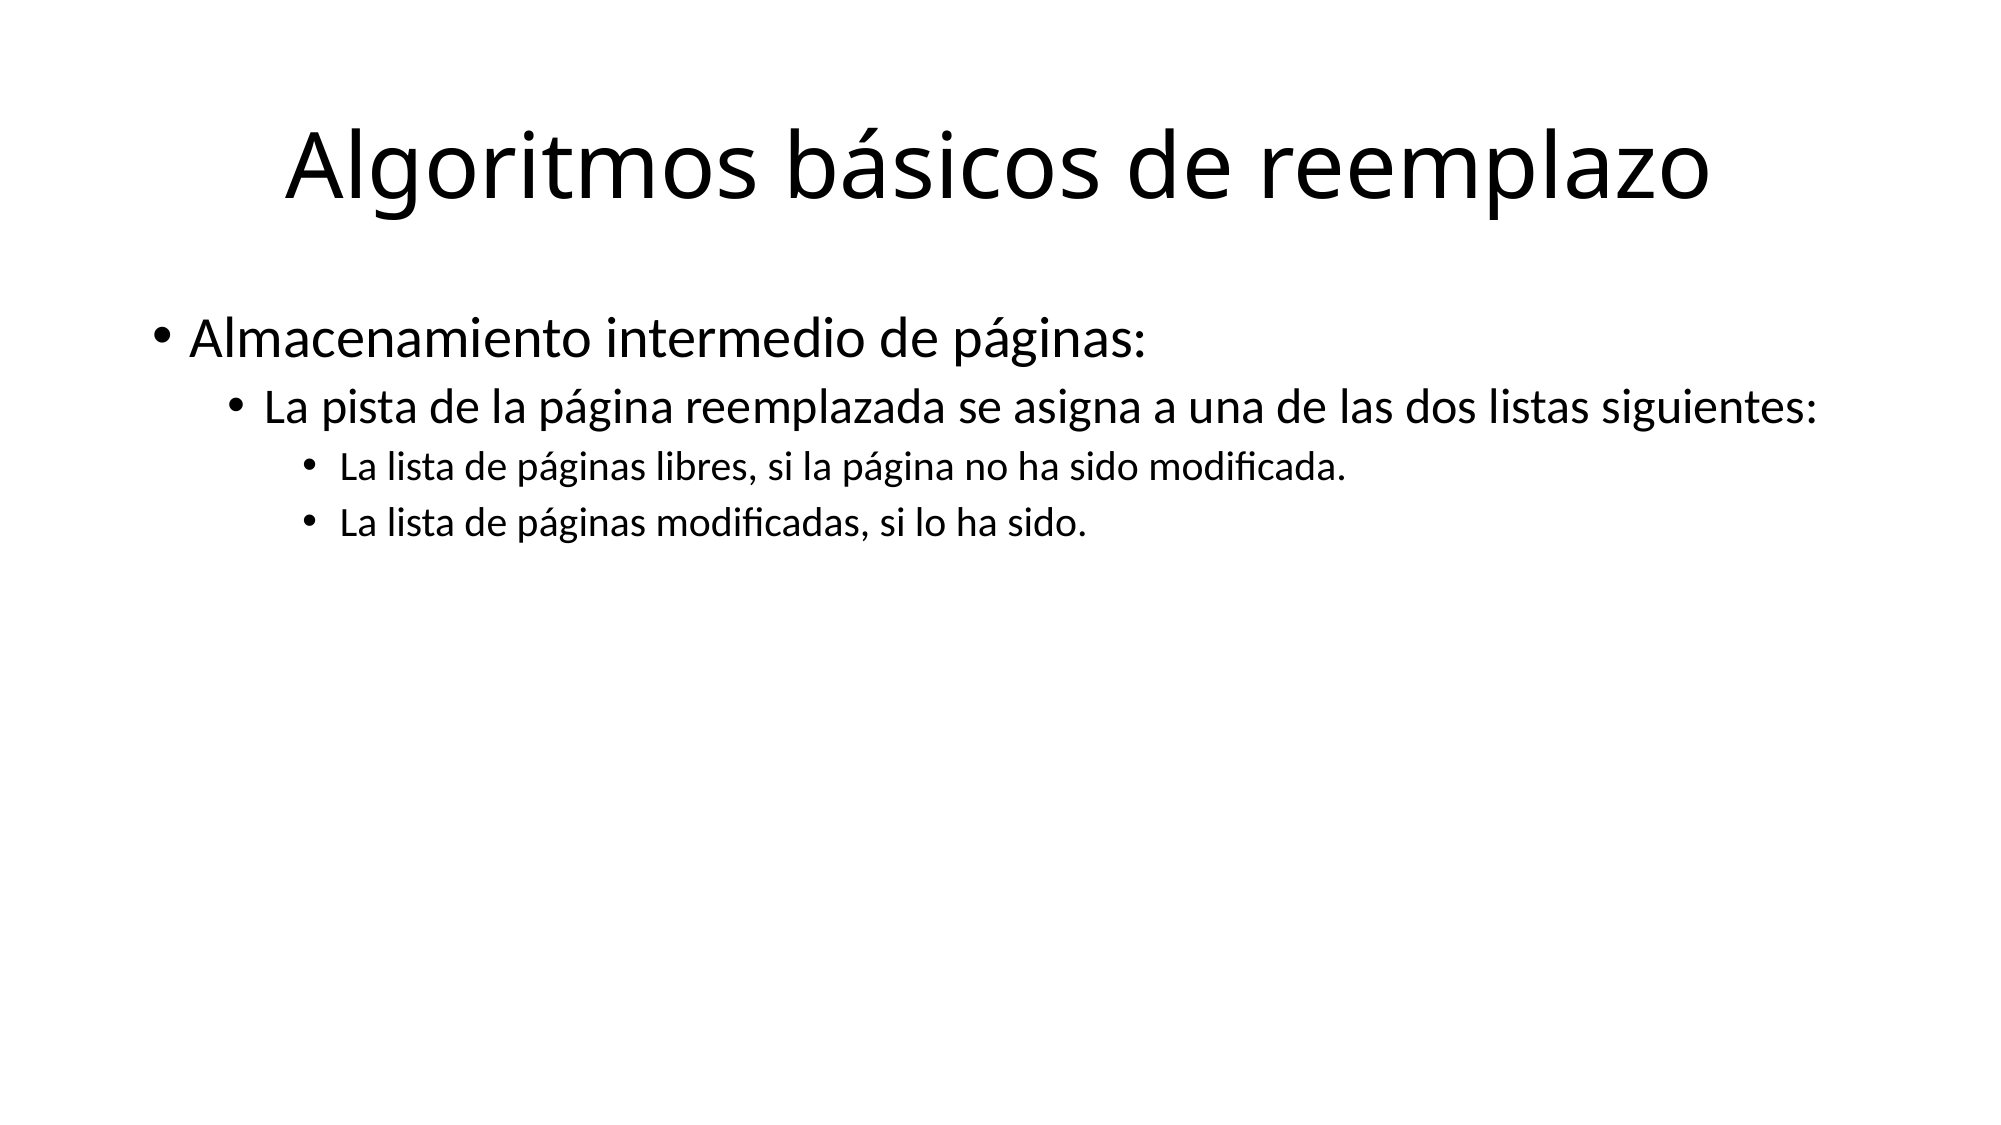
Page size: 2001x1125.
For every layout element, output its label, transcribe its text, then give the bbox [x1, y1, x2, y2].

title Algoritmos básicos de reemplazo [137, 59, 1863, 278]
list Almacenamiento intermedio de páginas: La pista de la página reemplazada se asigna a una de las dos listas siguientes: La lista de páginas libres, si la página no ha sido modificada. La lista de páginas modificadas, si lo ha sido. [137, 299, 1863, 1014]
